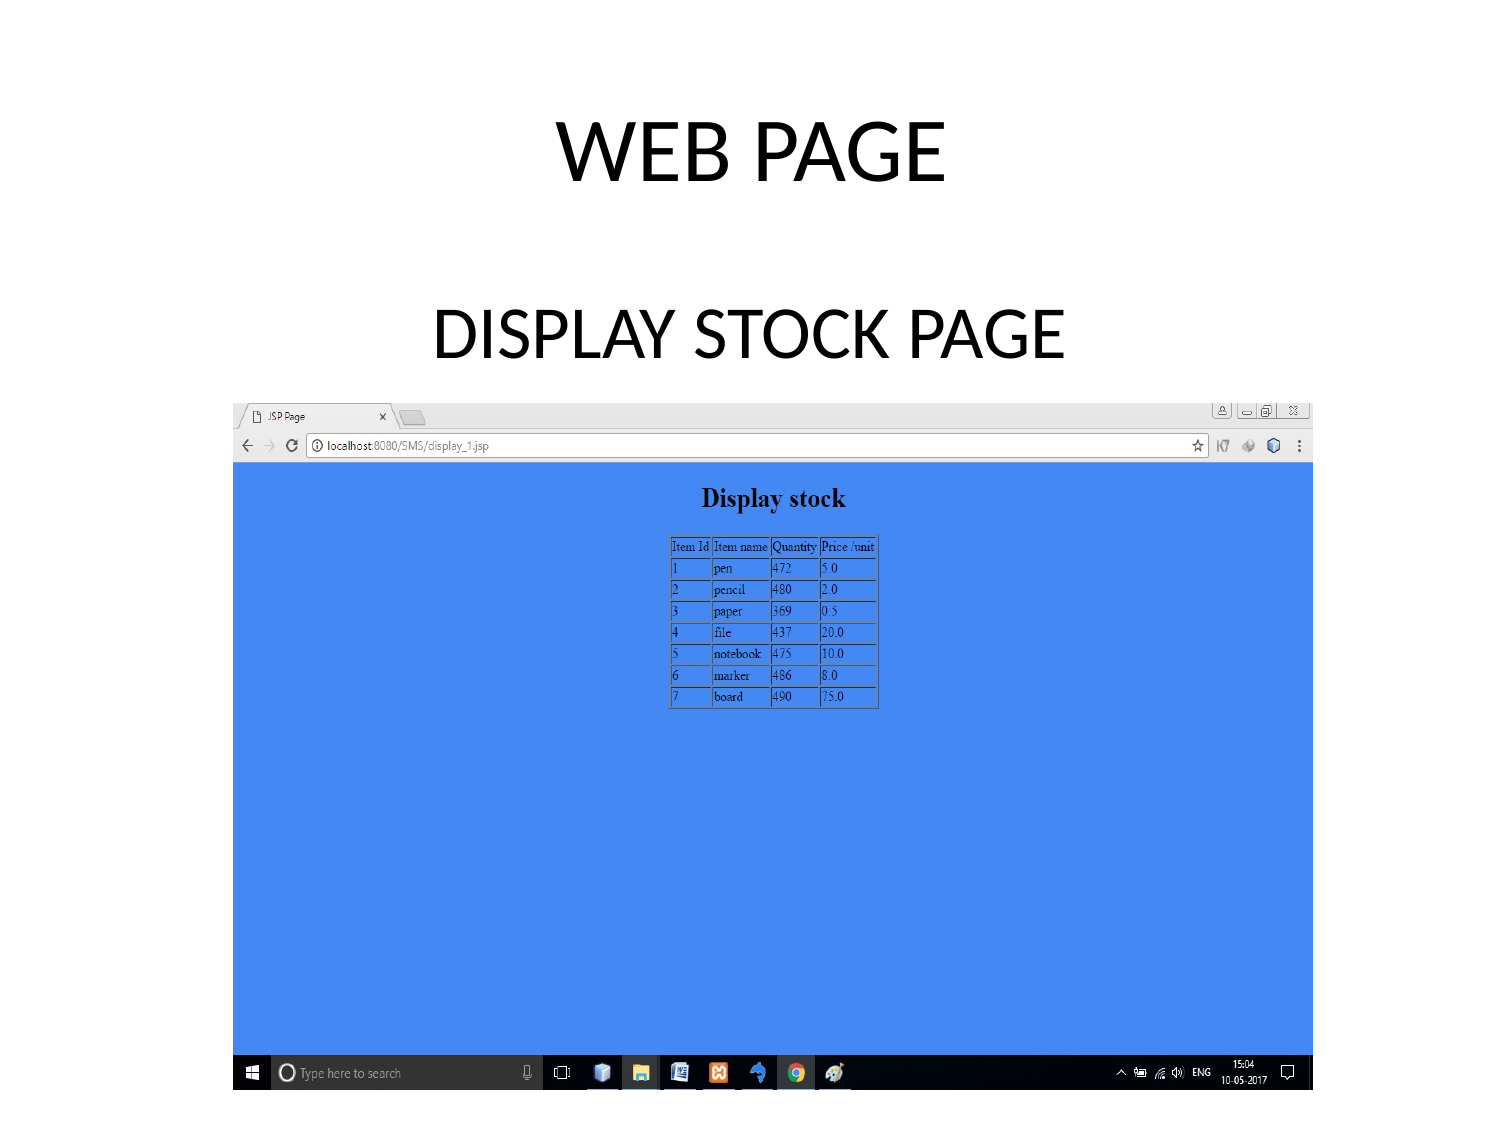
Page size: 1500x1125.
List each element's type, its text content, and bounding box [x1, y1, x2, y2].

picture [232, 403, 1313, 1091]
title DISPLAY STOCK PAGE [75, 234, 1425, 422]
text_box WEB PAGE [540, 81, 964, 207]
